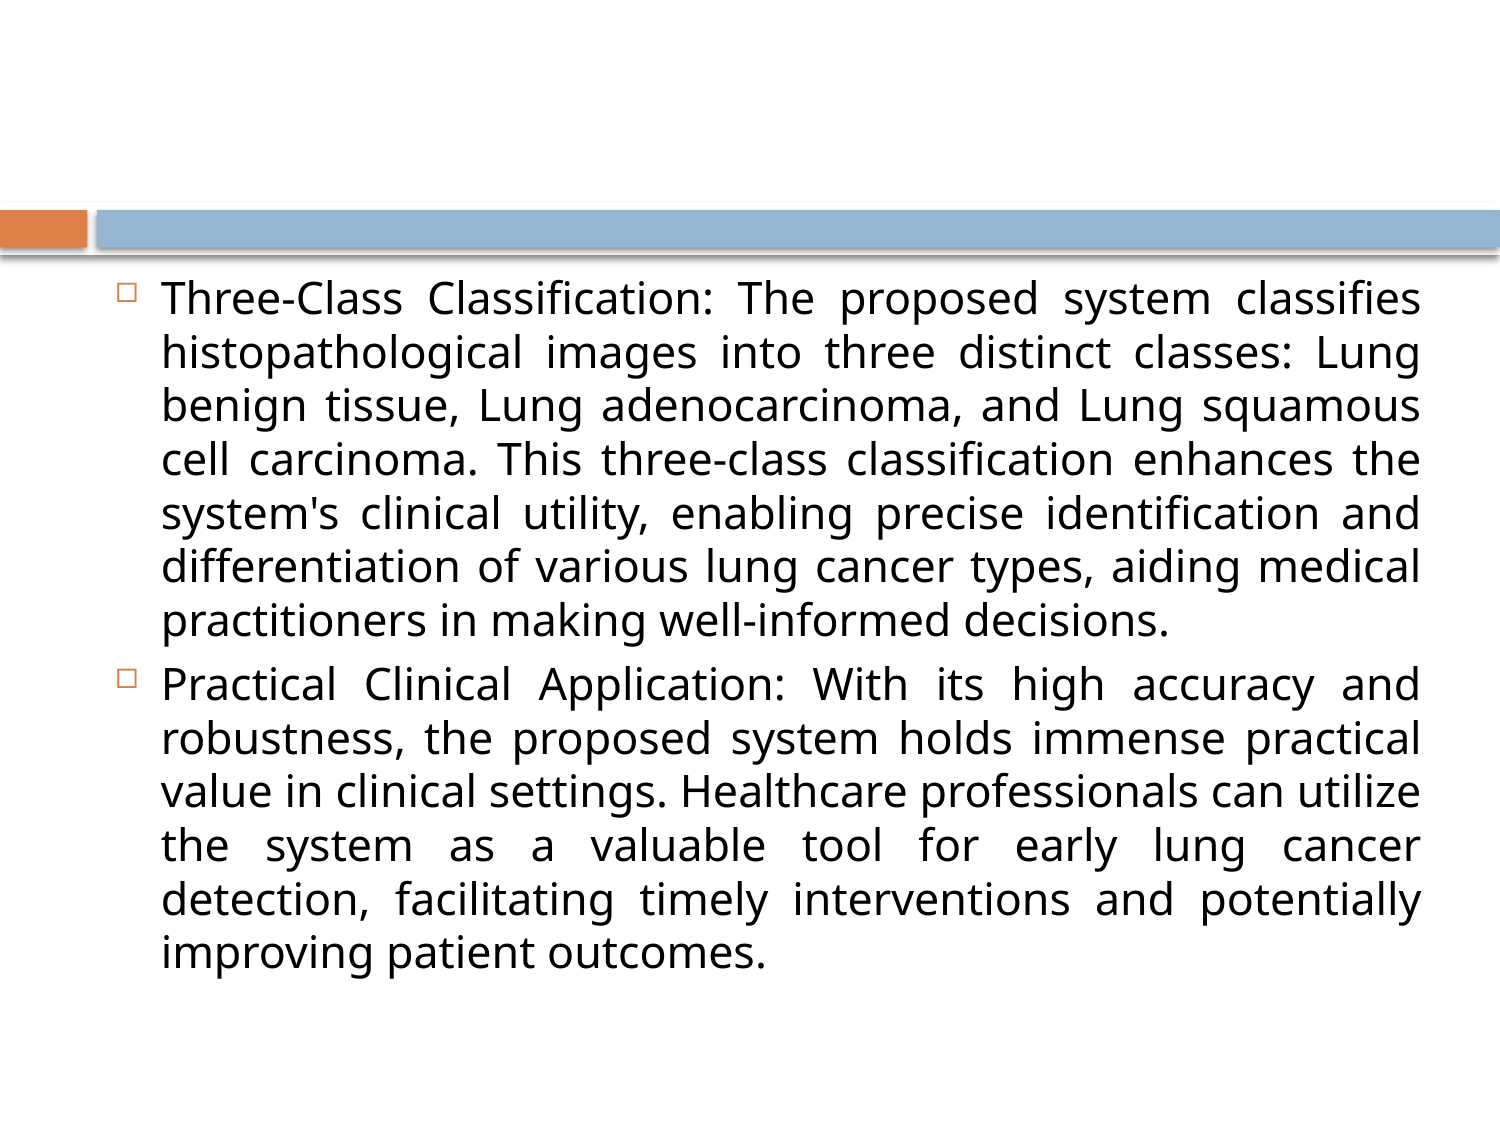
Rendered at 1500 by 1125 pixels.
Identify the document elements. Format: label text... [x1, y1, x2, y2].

list Three-Class Classification: The proposed system classifies histopathological images into three distinct classes: Lung benign tissue, Lung adenocarcinoma, and Lung squamous cell carcinoma. This three-class classification enhances the system's clinical utility, enabling precise identification and differentiation of various lung cancer types, aiding medical practitioners in making well-informed decisions. Practical Clinical Application: With its high accuracy and robustness, the proposed system holds immense practical value in clinical settings. Healthcare professionals can utilize the system as a valuable tool for early lung cancer detection, facilitating timely interventions and potentially improving patient outcomes. [100, 262, 1438, 1000]
